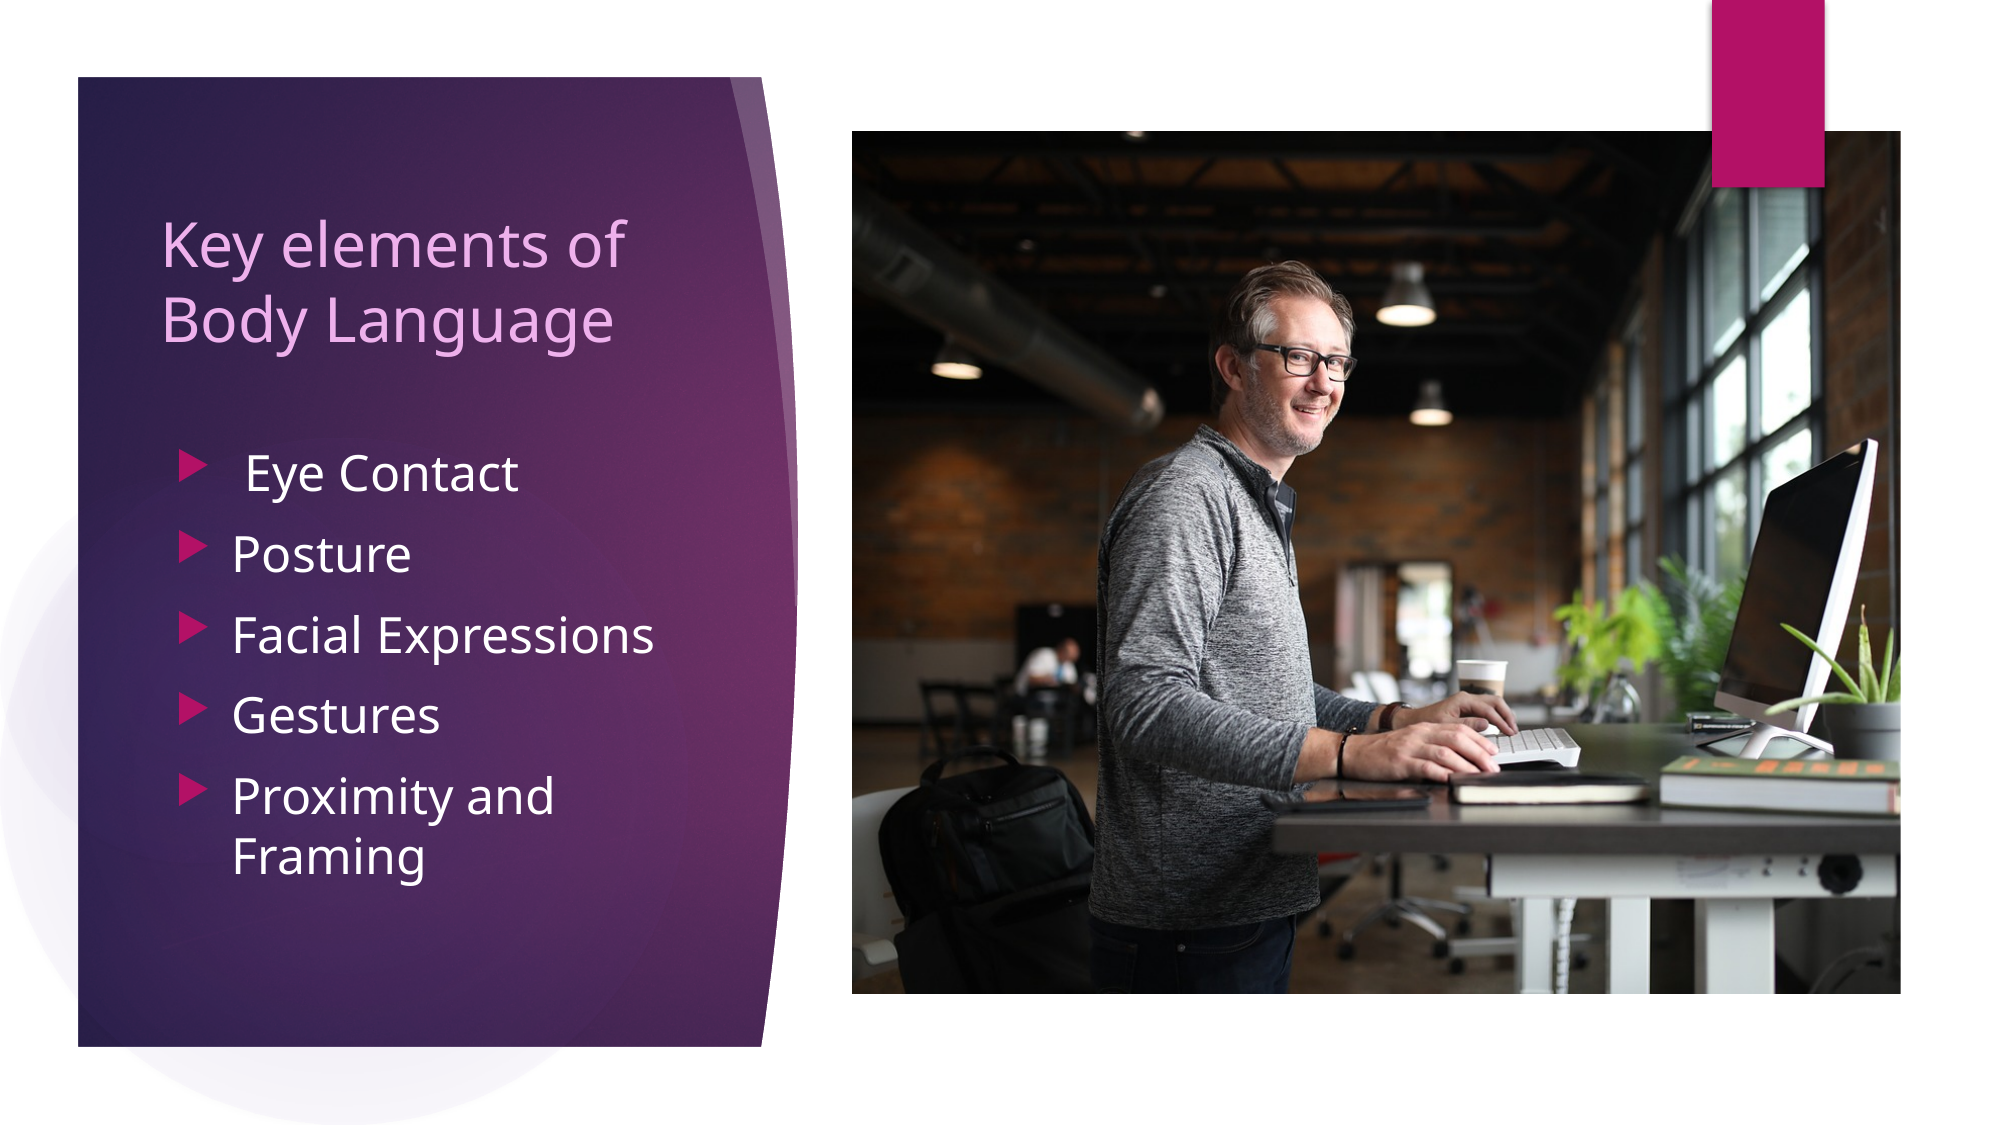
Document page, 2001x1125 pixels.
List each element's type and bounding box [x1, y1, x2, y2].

text_box [0, 0, 2000, 1125]
list [851, 131, 1901, 994]
